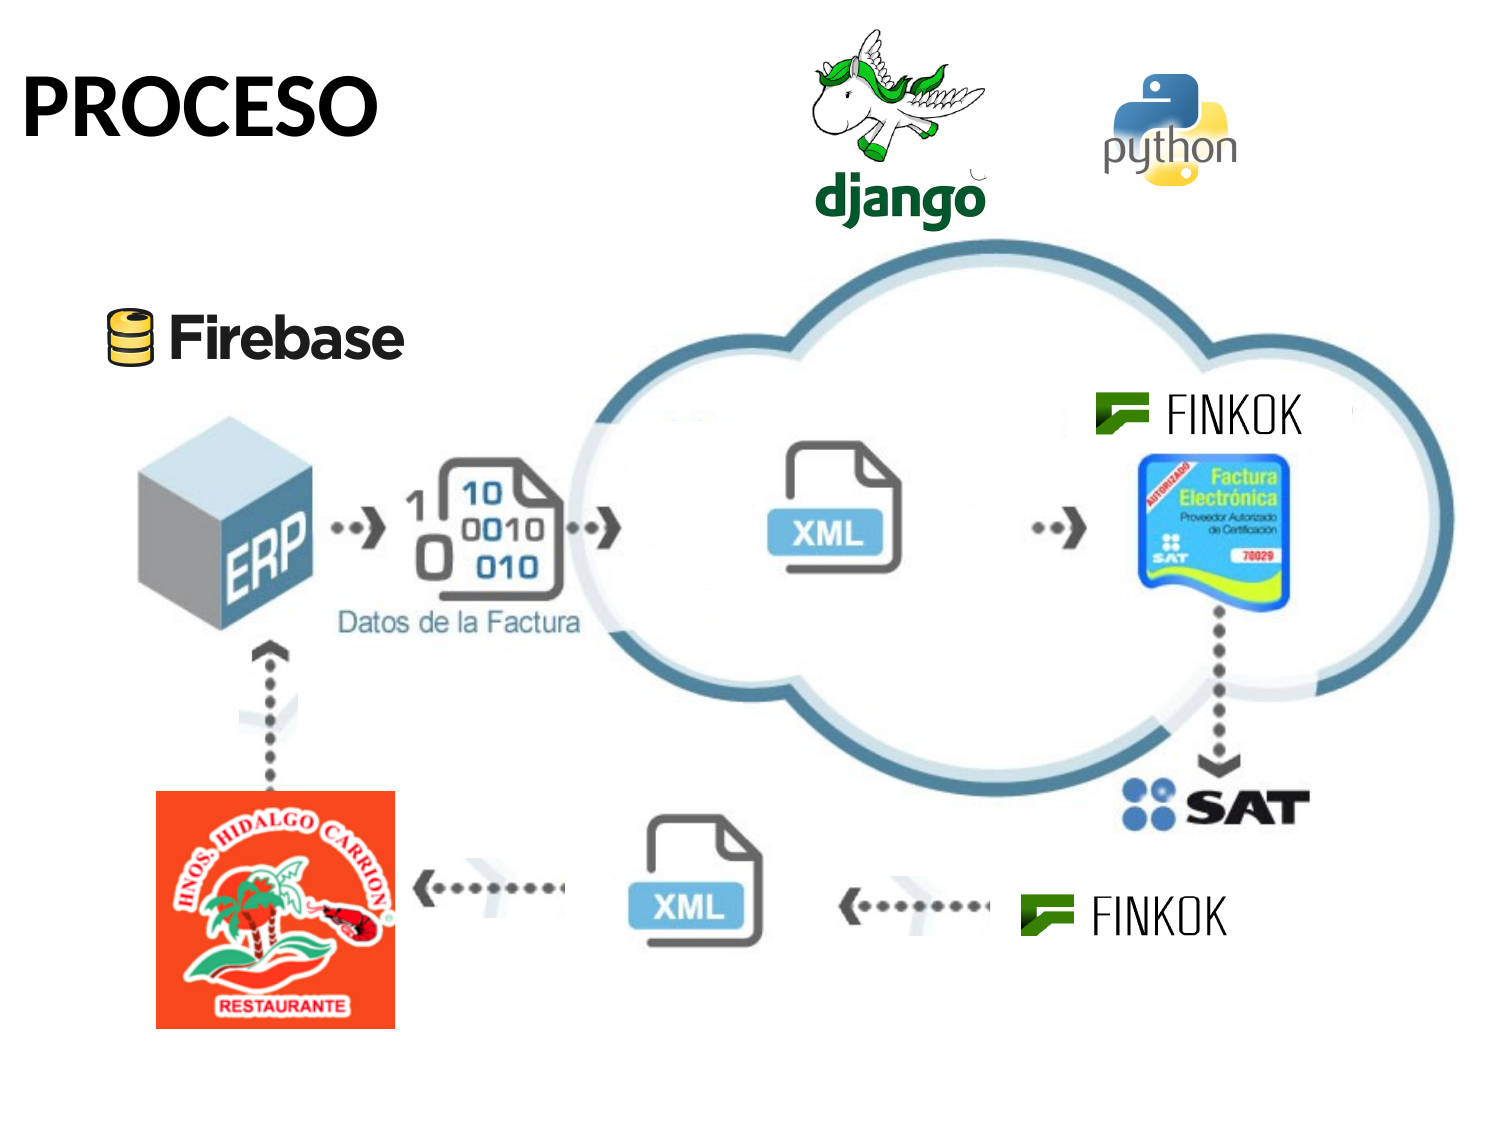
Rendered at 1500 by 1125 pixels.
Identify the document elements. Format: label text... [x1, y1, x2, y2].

title PROCESO [6, 6, 1357, 194]
picture [992, 886, 1277, 955]
picture [107, 21, 1457, 1030]
picture [1087, 74, 1254, 187]
